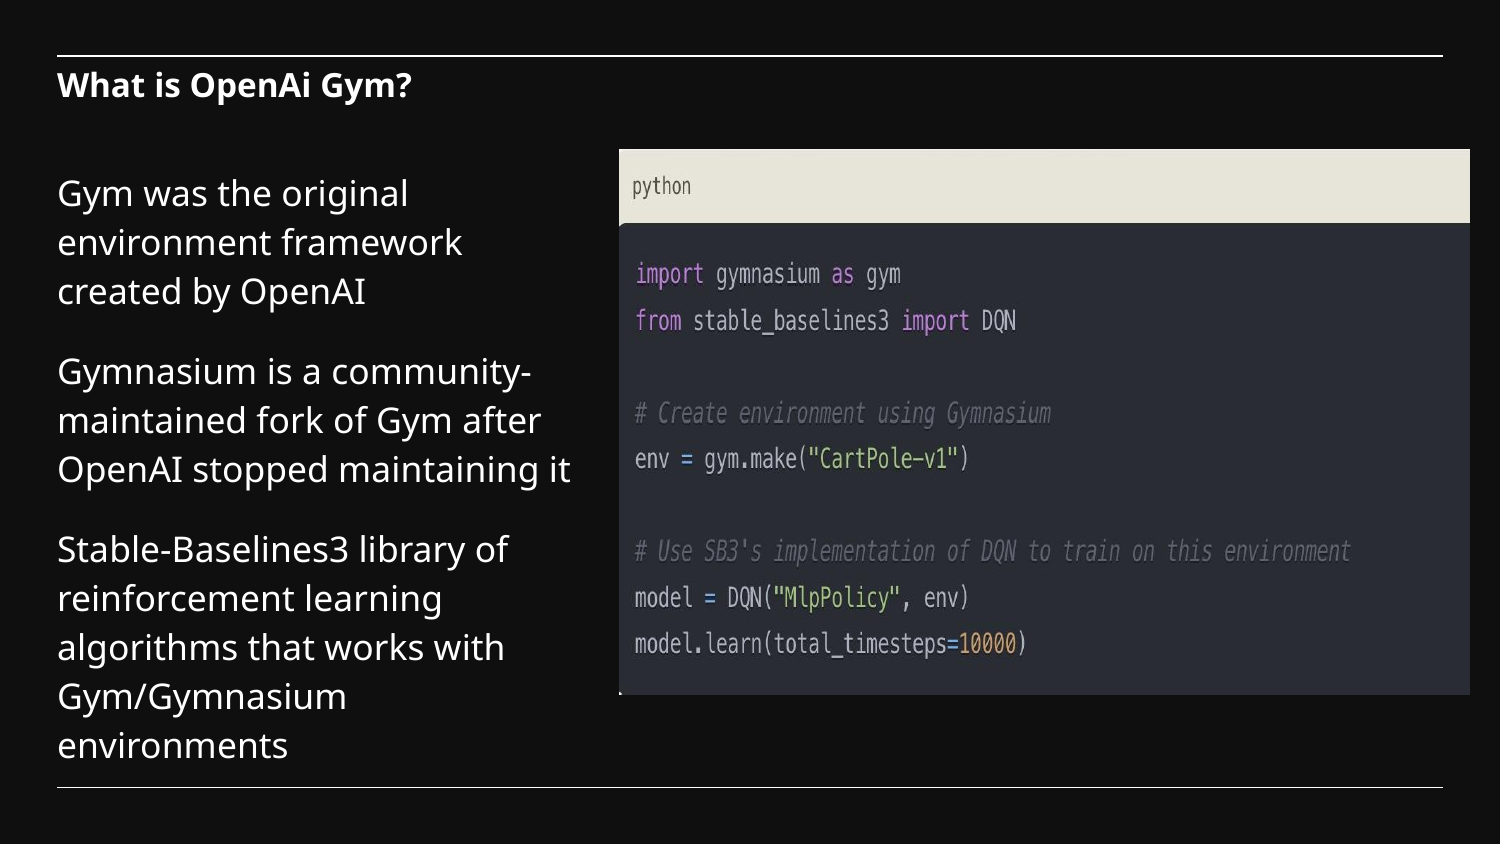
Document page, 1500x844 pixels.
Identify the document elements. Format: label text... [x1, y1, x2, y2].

list Gym was the original environment framework created by OpenAI Gymnasium is a community-maintained fork of Gym after OpenAI stopped maintaining it Stable-Baselines3 library of reinforcement learning algorithms that works with Gym/Gymnasium environments [57, 150, 600, 773]
picture [619, 148, 1470, 695]
title What is OpenAi Gym? [57, 64, 938, 118]
